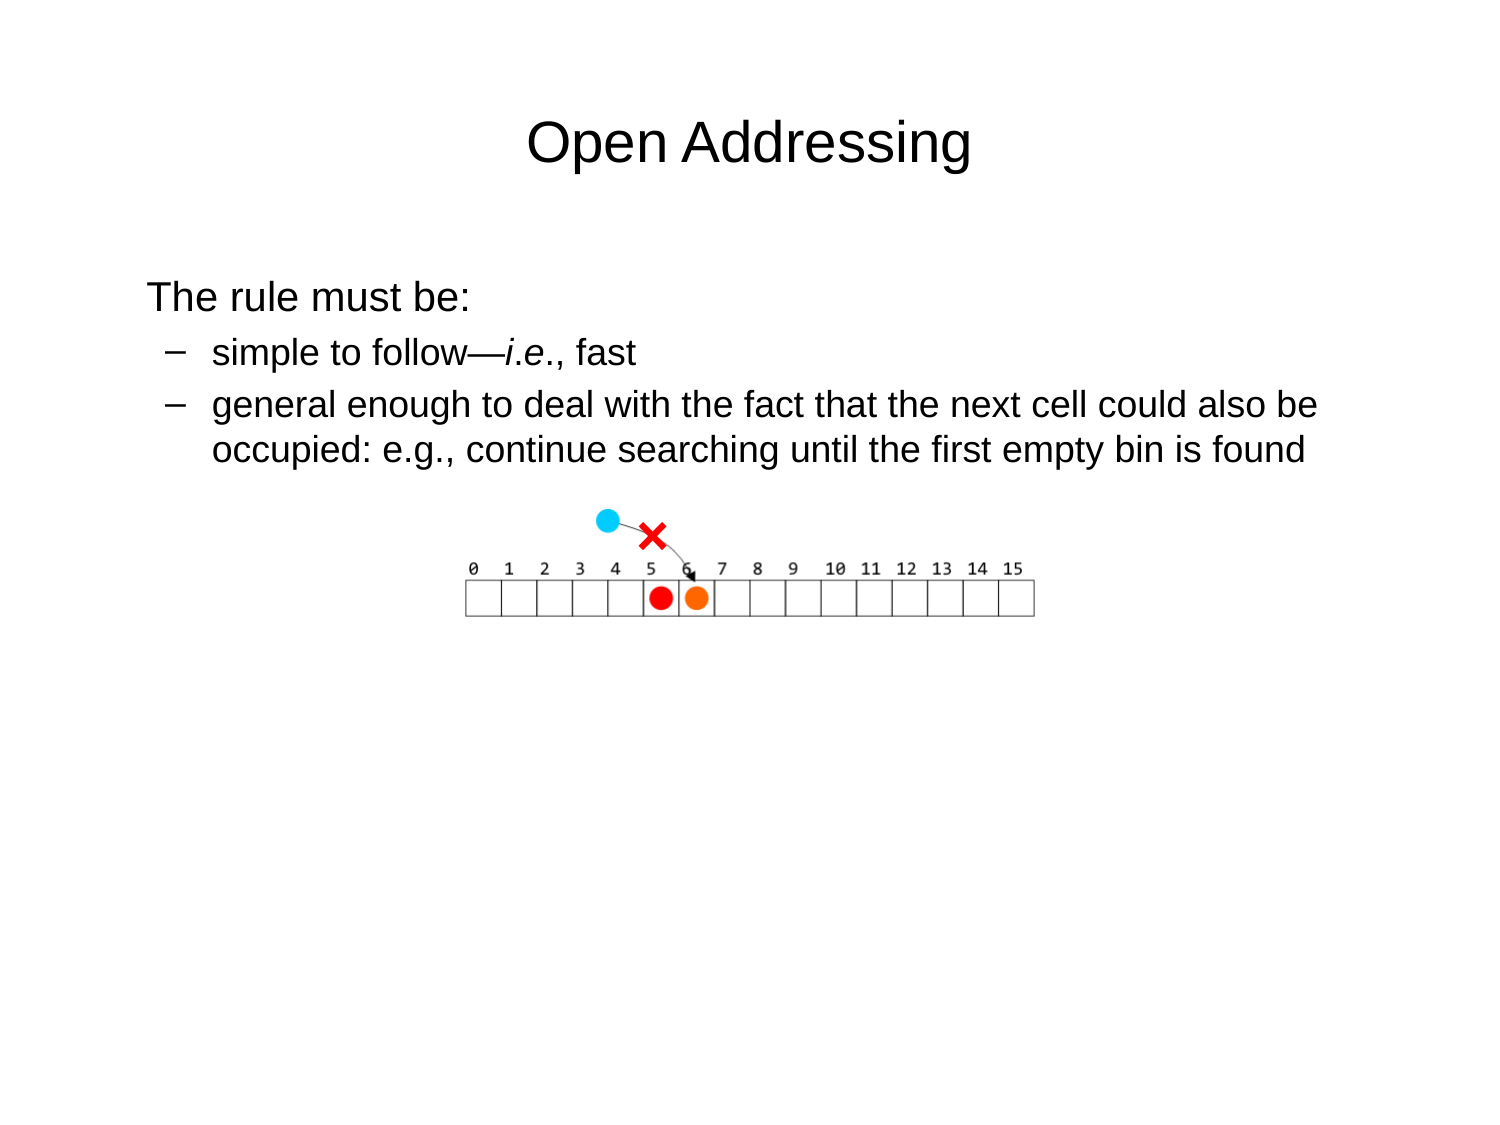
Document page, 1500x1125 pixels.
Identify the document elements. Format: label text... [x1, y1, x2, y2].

title Open Addressing [74, 44, 1426, 233]
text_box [640, 524, 665, 549]
picture [460, 503, 1040, 622]
list The rule must be: simple to follow—i.e., fast general enough to deal with the fact that the next cell could also be occupied: e.g., continue searching until the first empty bin is found [74, 262, 1426, 1006]
